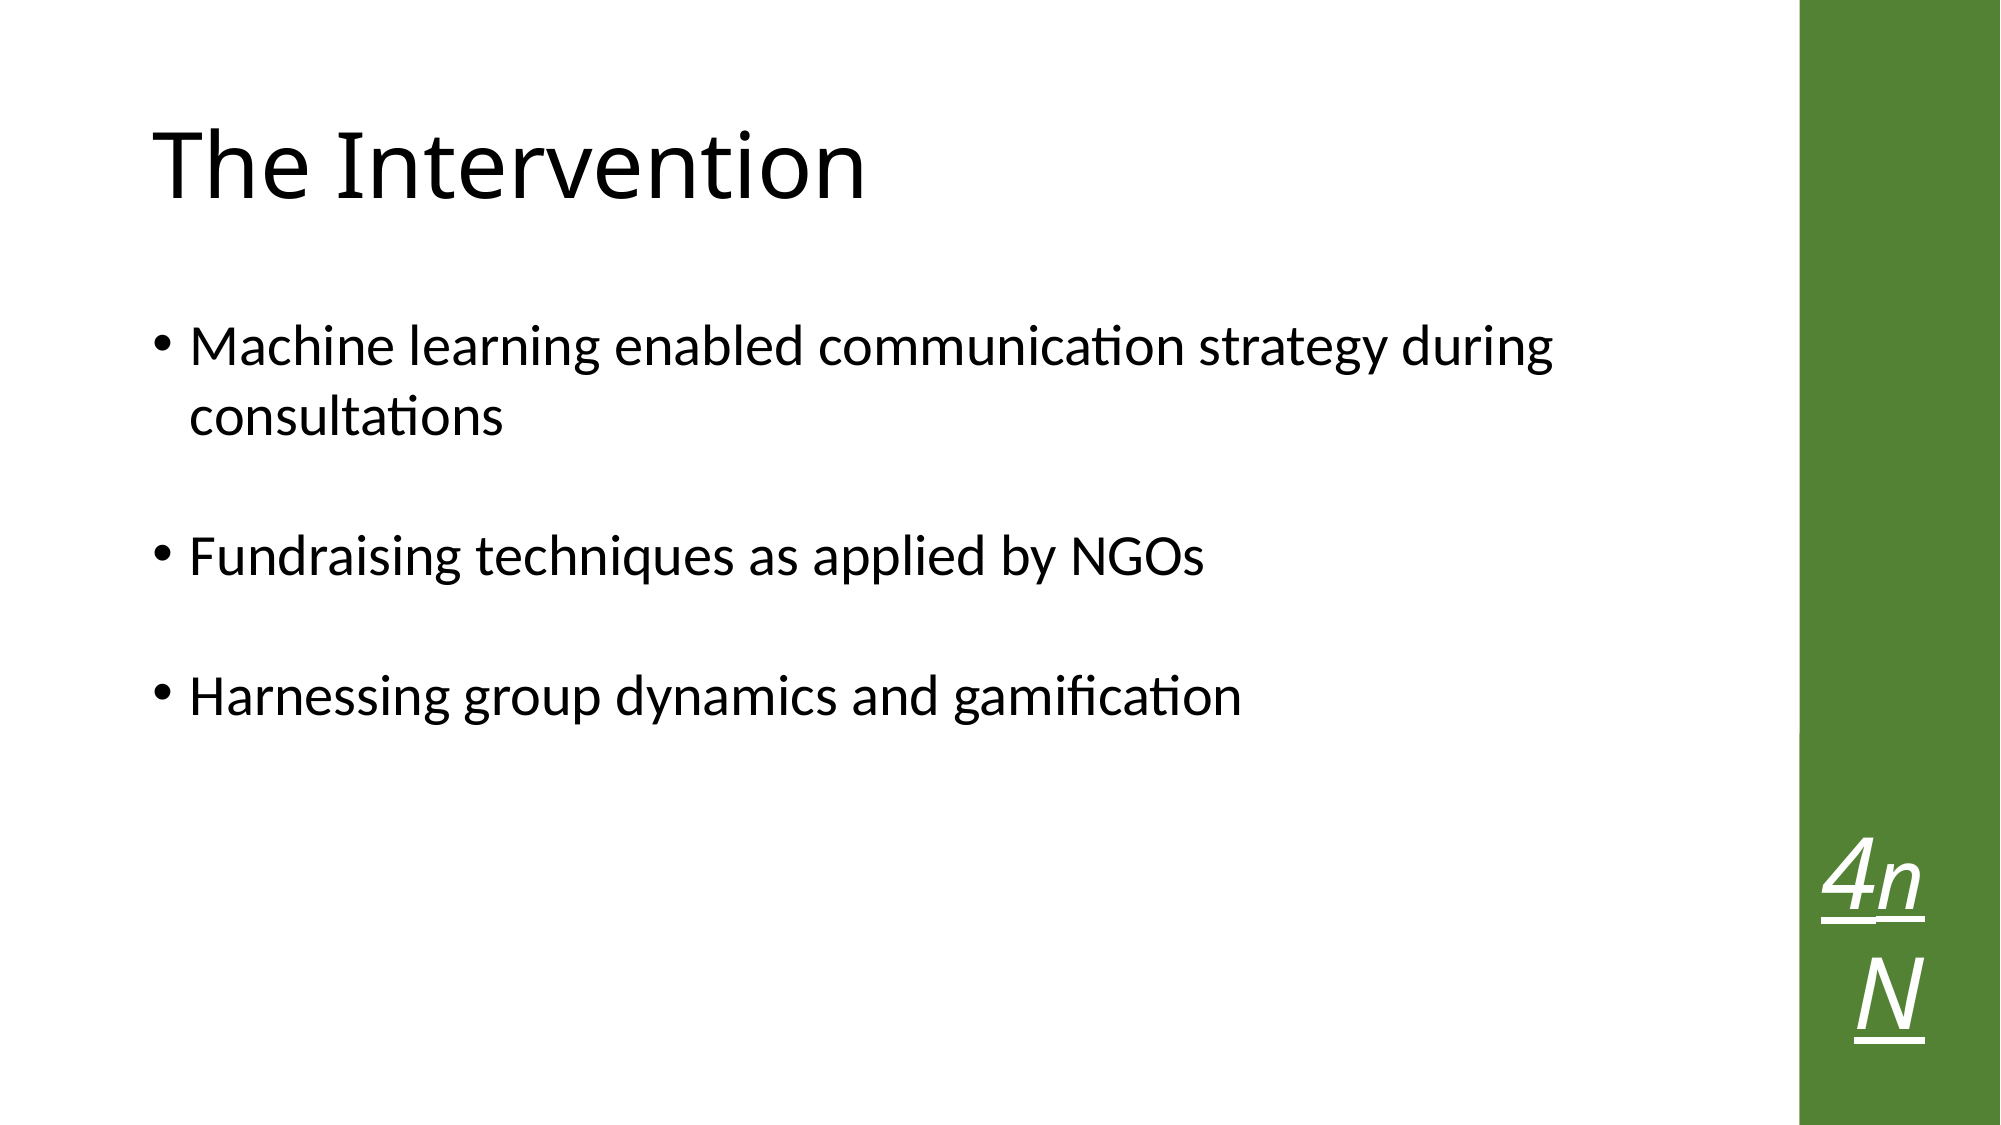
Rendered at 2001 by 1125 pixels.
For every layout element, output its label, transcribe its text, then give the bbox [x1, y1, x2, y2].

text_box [1799, 0, 2000, 1125]
list Machine learning enabled communication strategy during consultations Fundraising techniques as applied by NGOs Harnessing group dynamics and gamification [137, 299, 1756, 1014]
title The Intervention [137, 59, 1799, 278]
